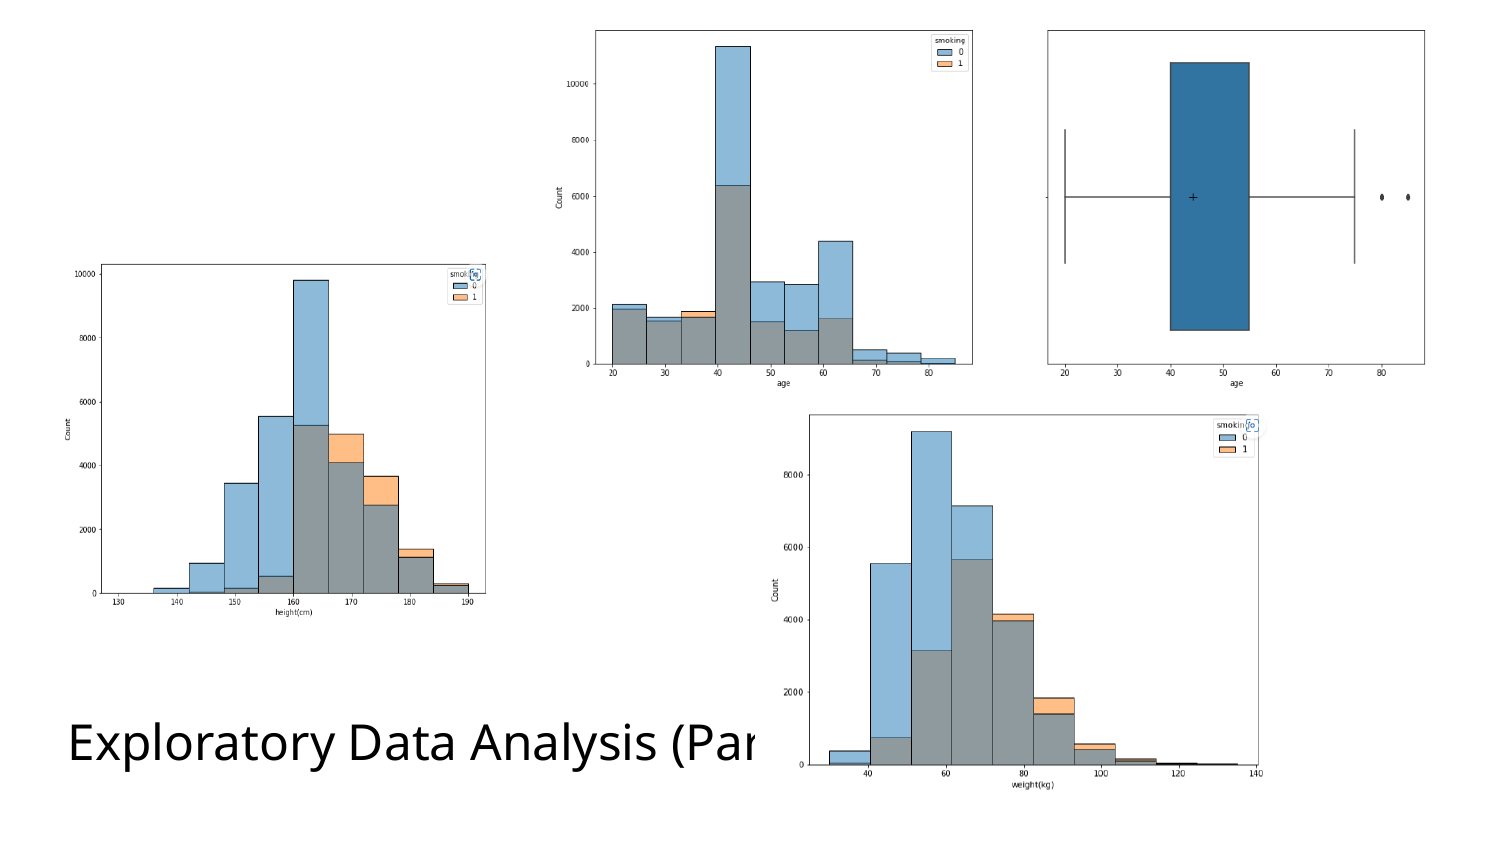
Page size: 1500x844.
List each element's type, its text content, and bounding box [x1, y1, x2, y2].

picture [52, 257, 515, 621]
list Exploratory Data Analysis (Part 2) [52, 692, 749, 791]
picture [754, 407, 1271, 791]
picture [540, 22, 1434, 399]
